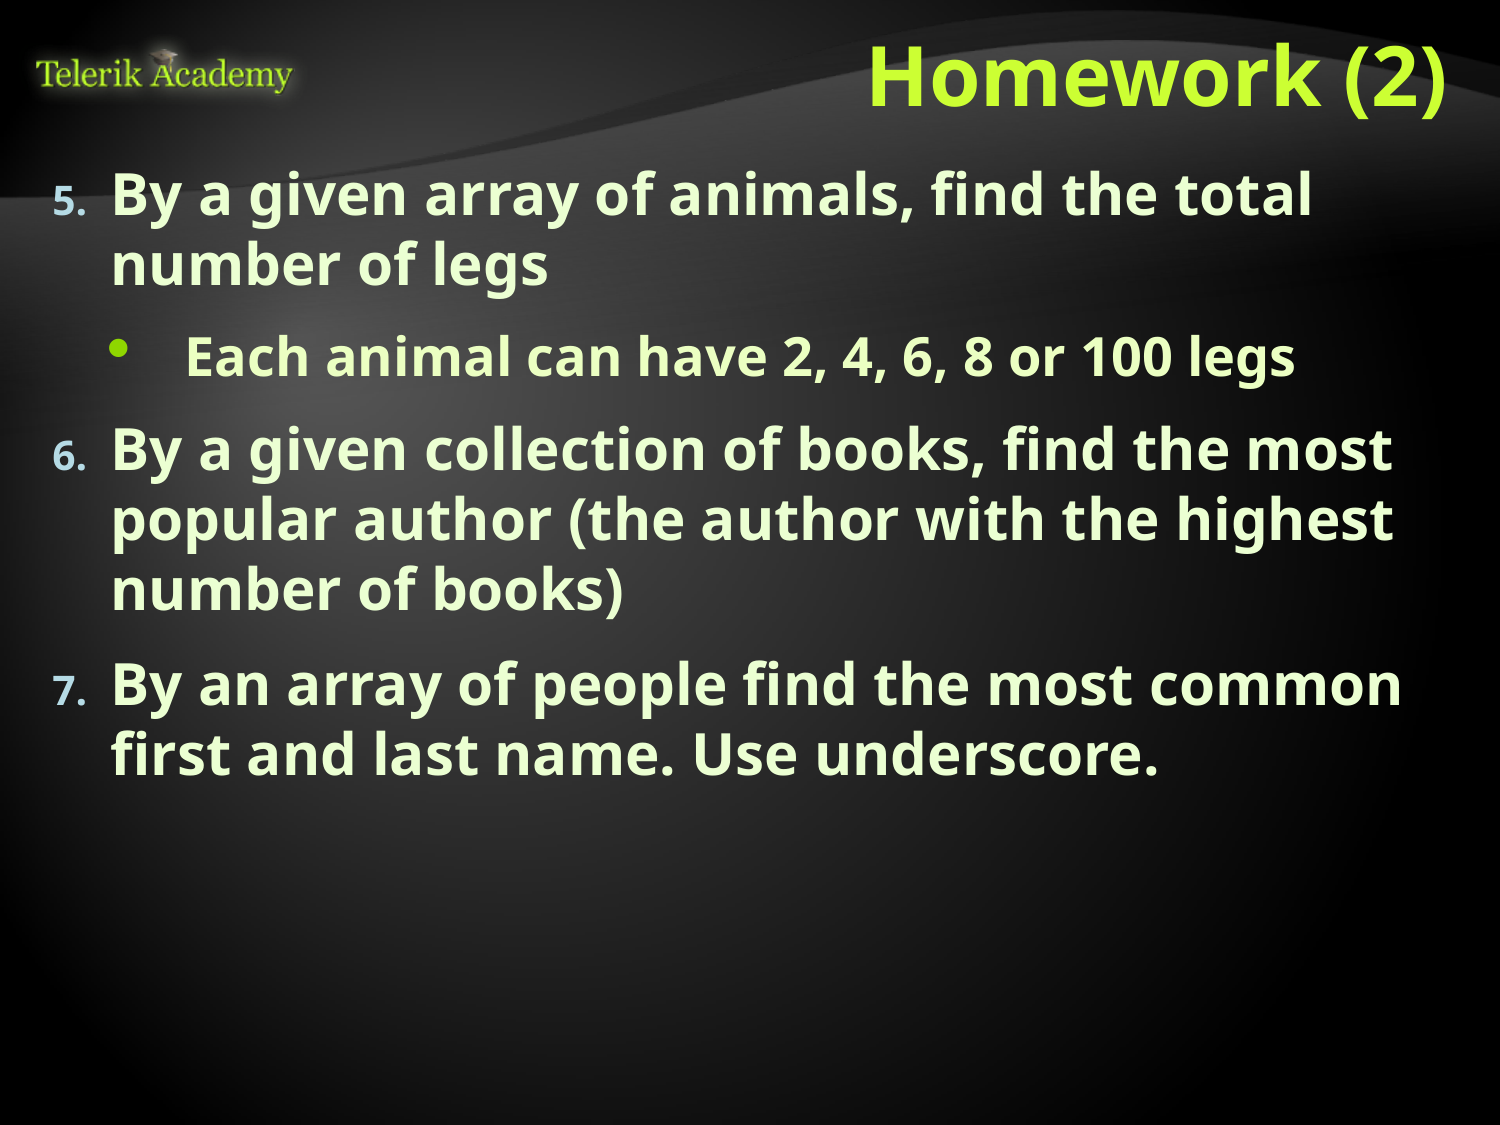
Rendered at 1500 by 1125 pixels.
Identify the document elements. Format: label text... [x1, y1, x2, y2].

title Homework (2) [300, 12, 1463, 149]
picture [0, 0, 1500, 1125]
list By a given array of animals, find the total number of legs Each animal can have 2, 4, 6, 8 or 100 legs By a given collection of books, find the most popular author (the author with the highest number of books) By an array of people find the most common first and last name. Use underscore. [37, 149, 1463, 1100]
